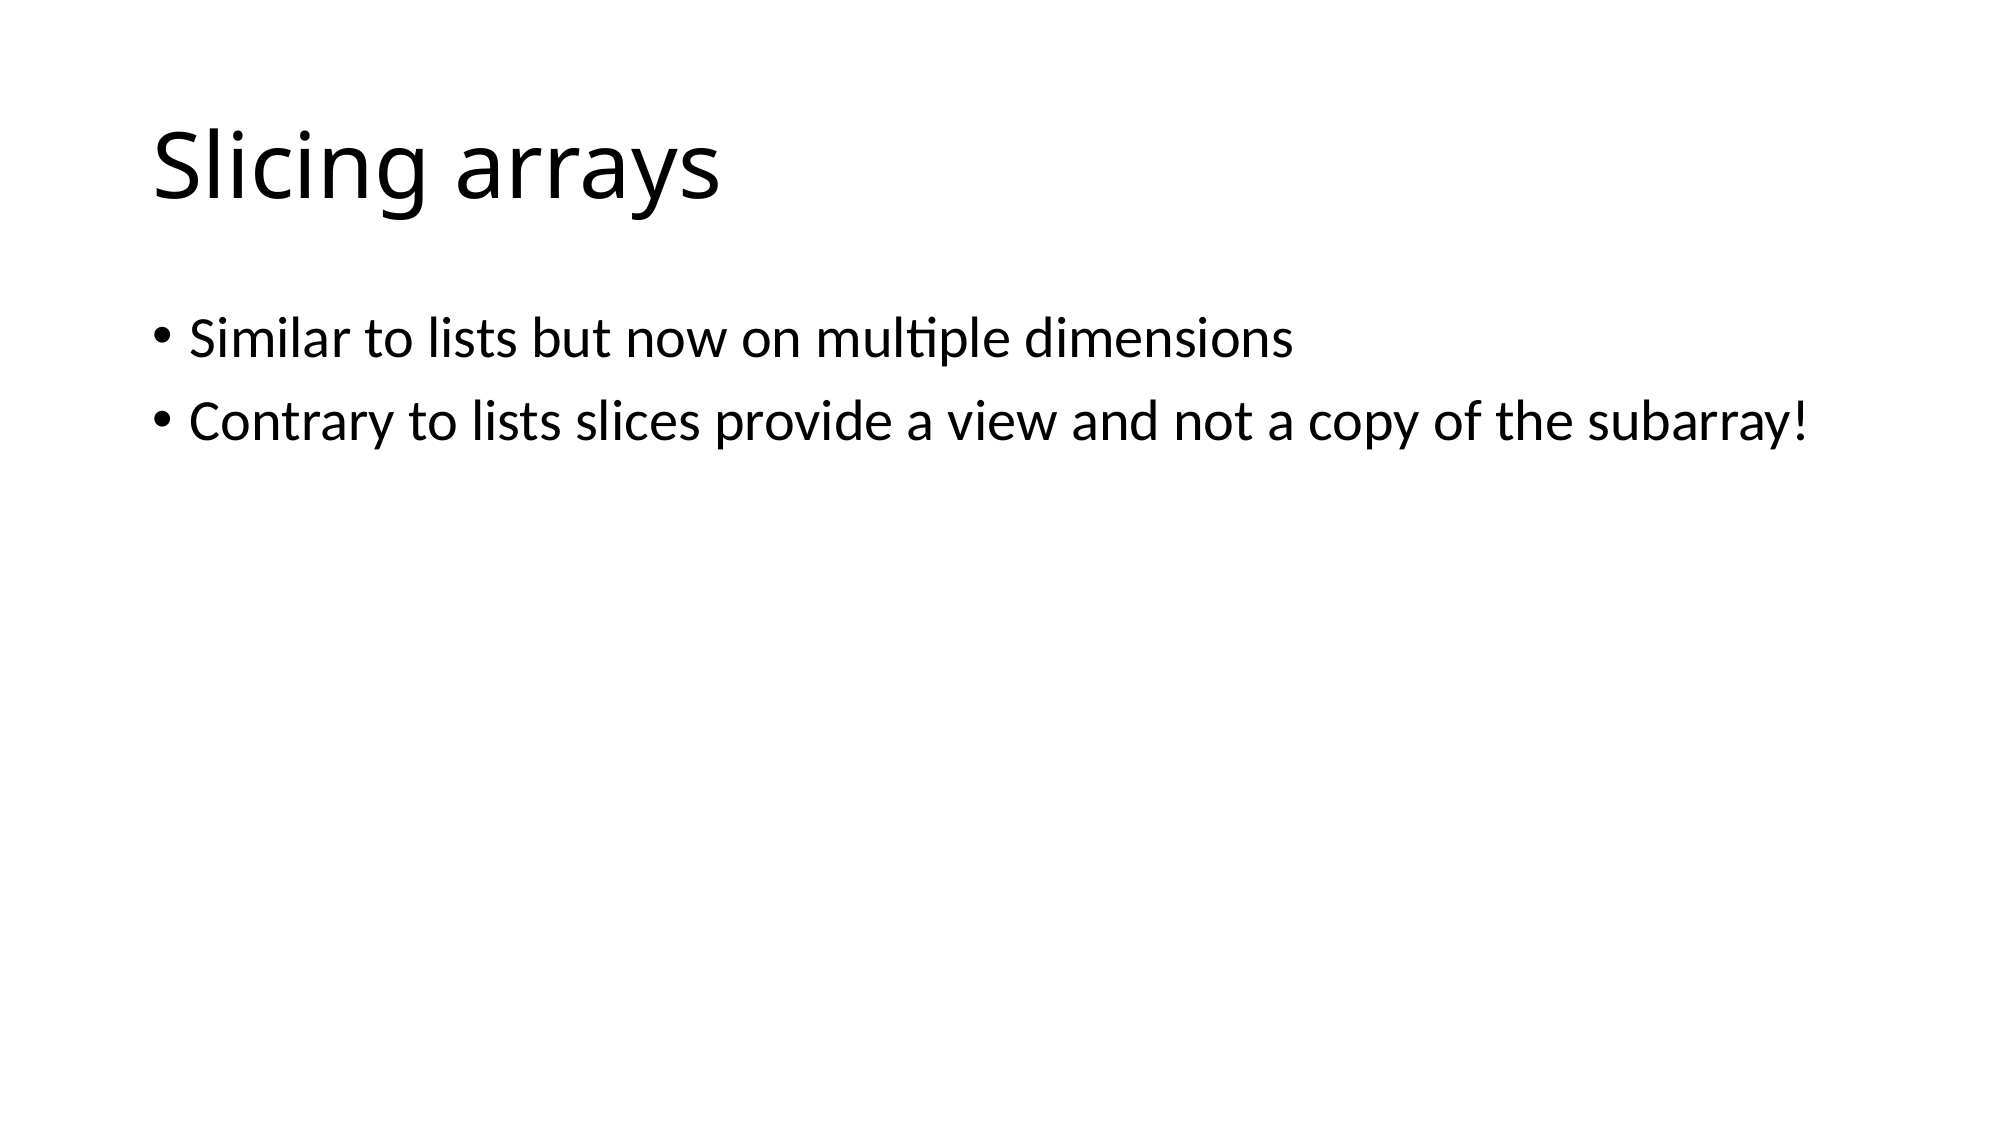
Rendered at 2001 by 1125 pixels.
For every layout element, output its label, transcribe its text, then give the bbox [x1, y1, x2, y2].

list Similar to lists but now on multiple dimensions Contrary to lists slices provide a view and not a copy of the subarray! [137, 299, 1863, 1014]
title Slicing arrays [137, 59, 1863, 278]
